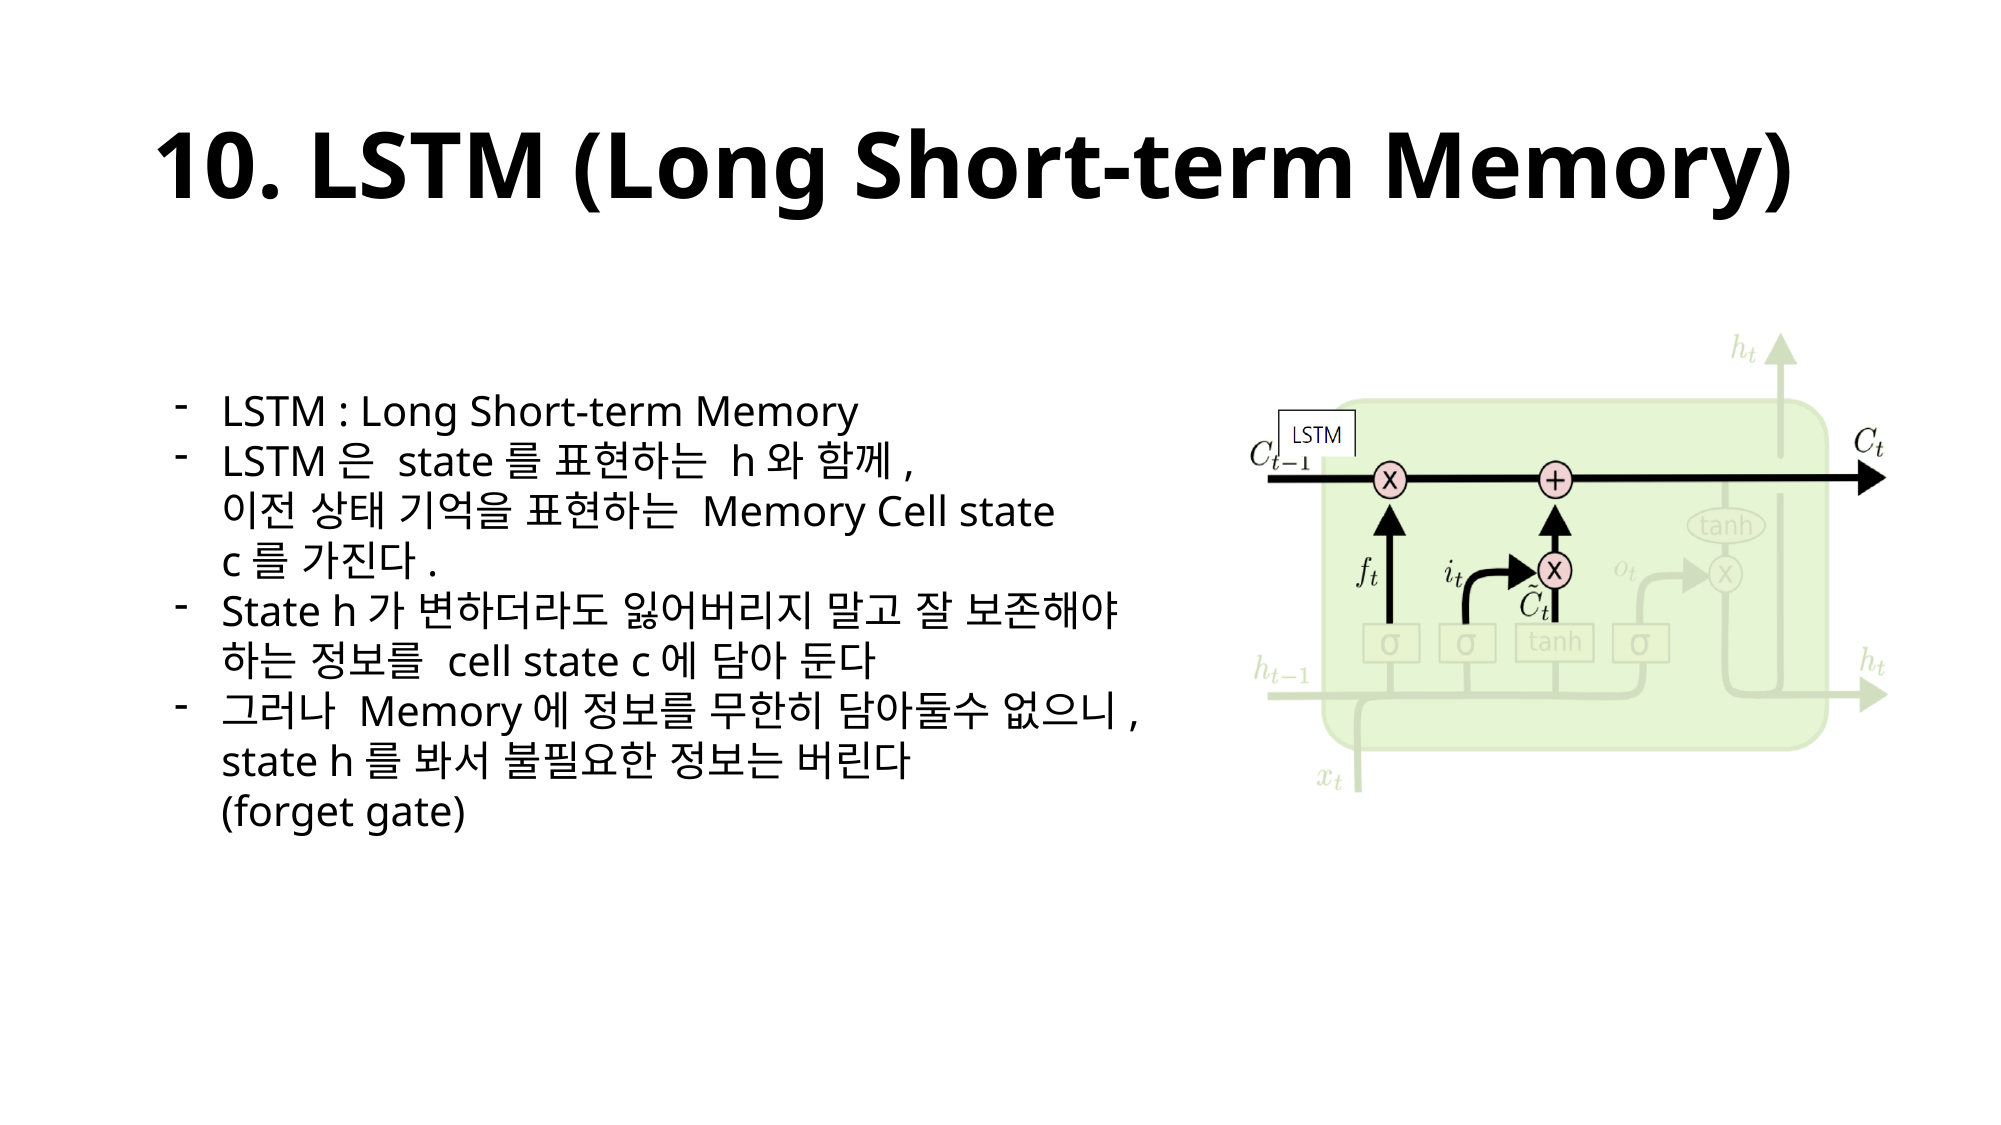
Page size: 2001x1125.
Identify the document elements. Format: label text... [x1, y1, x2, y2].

text_box LSTM : Long Short-term Memory LSTM은 state를 표현하는 h와 함께, 이전 상태 기억을 표현하는 Memory Cell state c를 가진다. State h가 변하더라도 잃어버리지 말고 잘 보존해야 하는 정보를 cell state c에 담아 둔다 그러나 Memory에 정보를 무한히 담아둘수 없으니, state h를 봐서 불필요한 정보는 버린다 (forget gate) [159, 376, 1155, 842]
picture [1178, 311, 1950, 825]
title 10. LSTM (Long Short-term Memory) [137, 59, 1863, 278]
